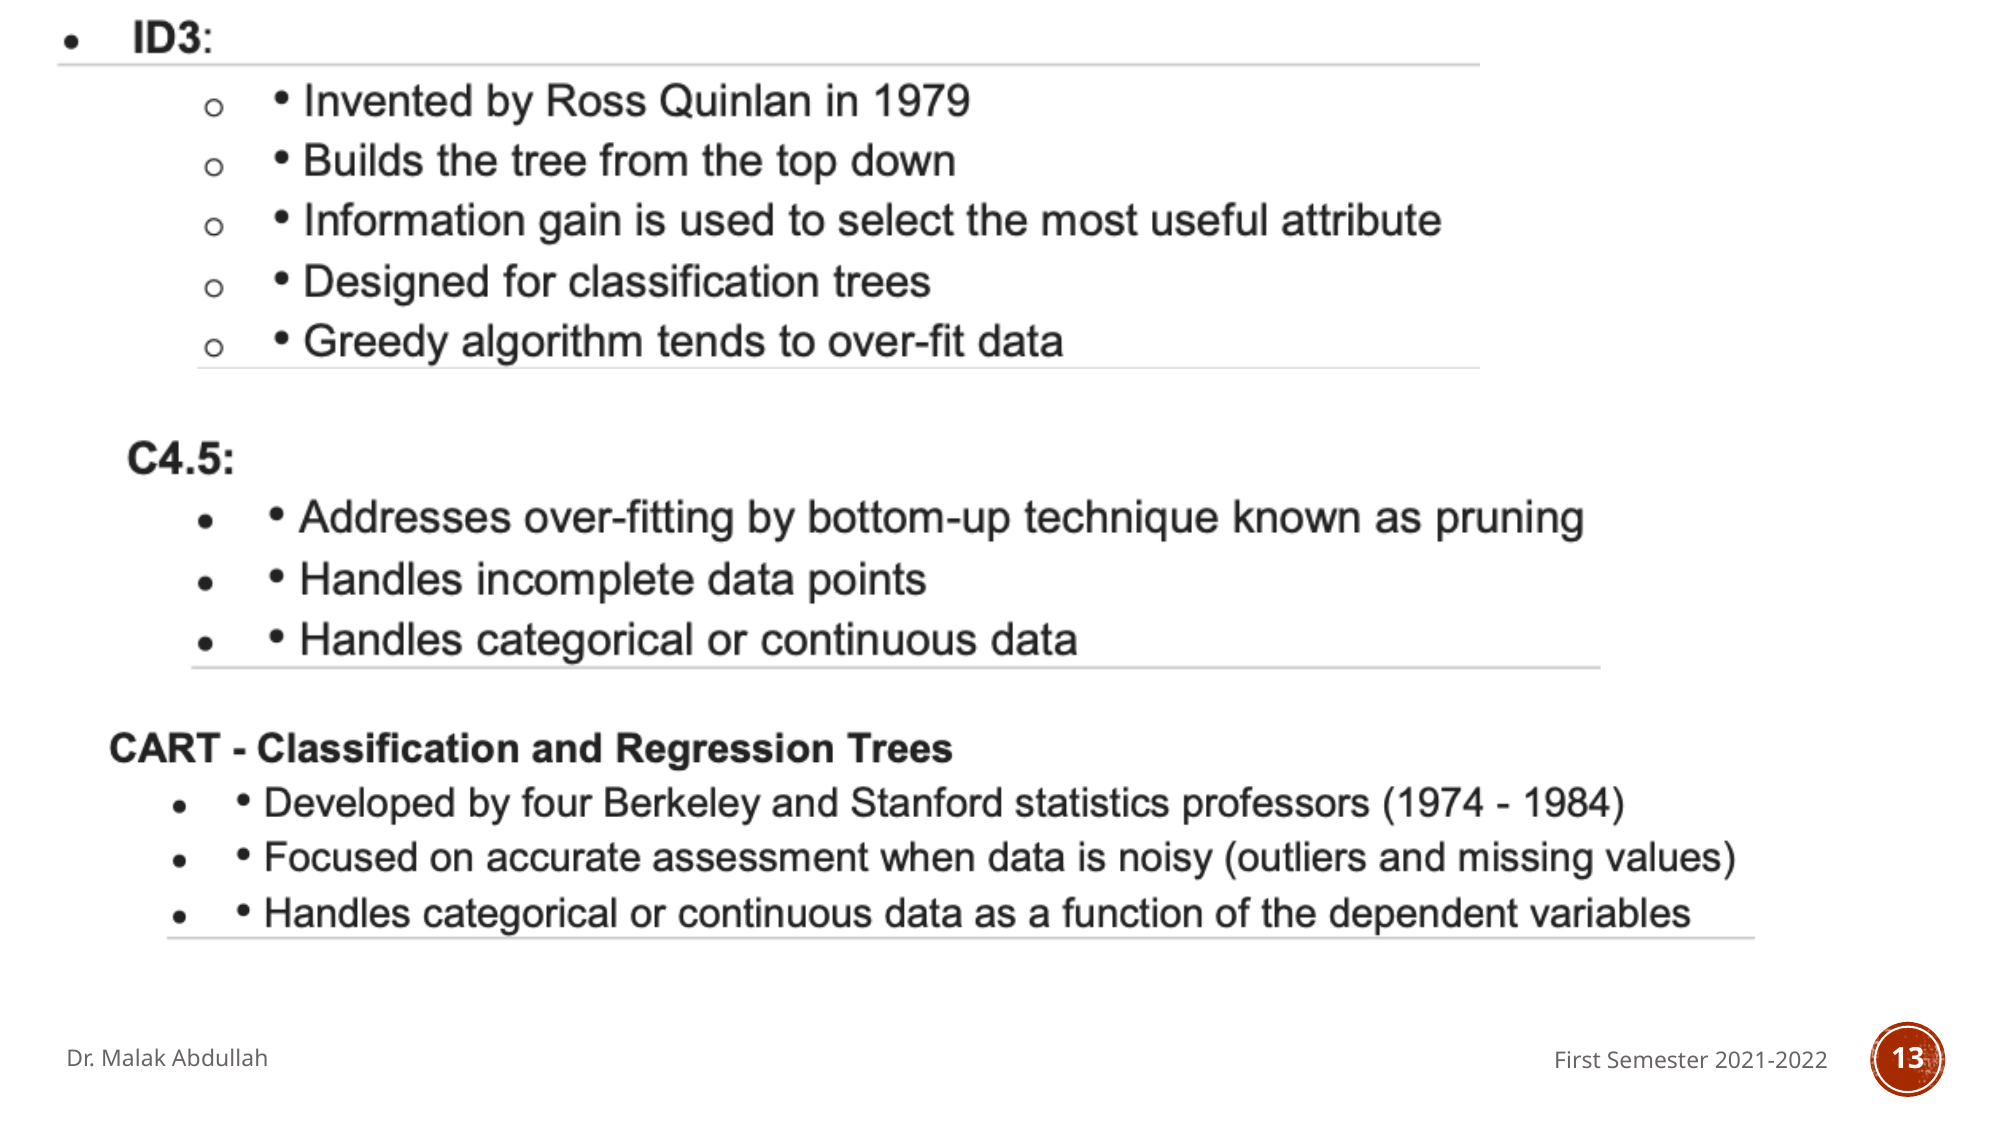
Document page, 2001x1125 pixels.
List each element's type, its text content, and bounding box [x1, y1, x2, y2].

slide_number First Semester 2021-2022 [1306, 1028, 1844, 1089]
picture [94, 436, 1601, 689]
picture [89, 713, 1755, 953]
picture [19, 0, 1480, 370]
footer Dr. Malak Abdullah [51, 1028, 1217, 1089]
slide_number 13 [1855, 1028, 1961, 1089]
